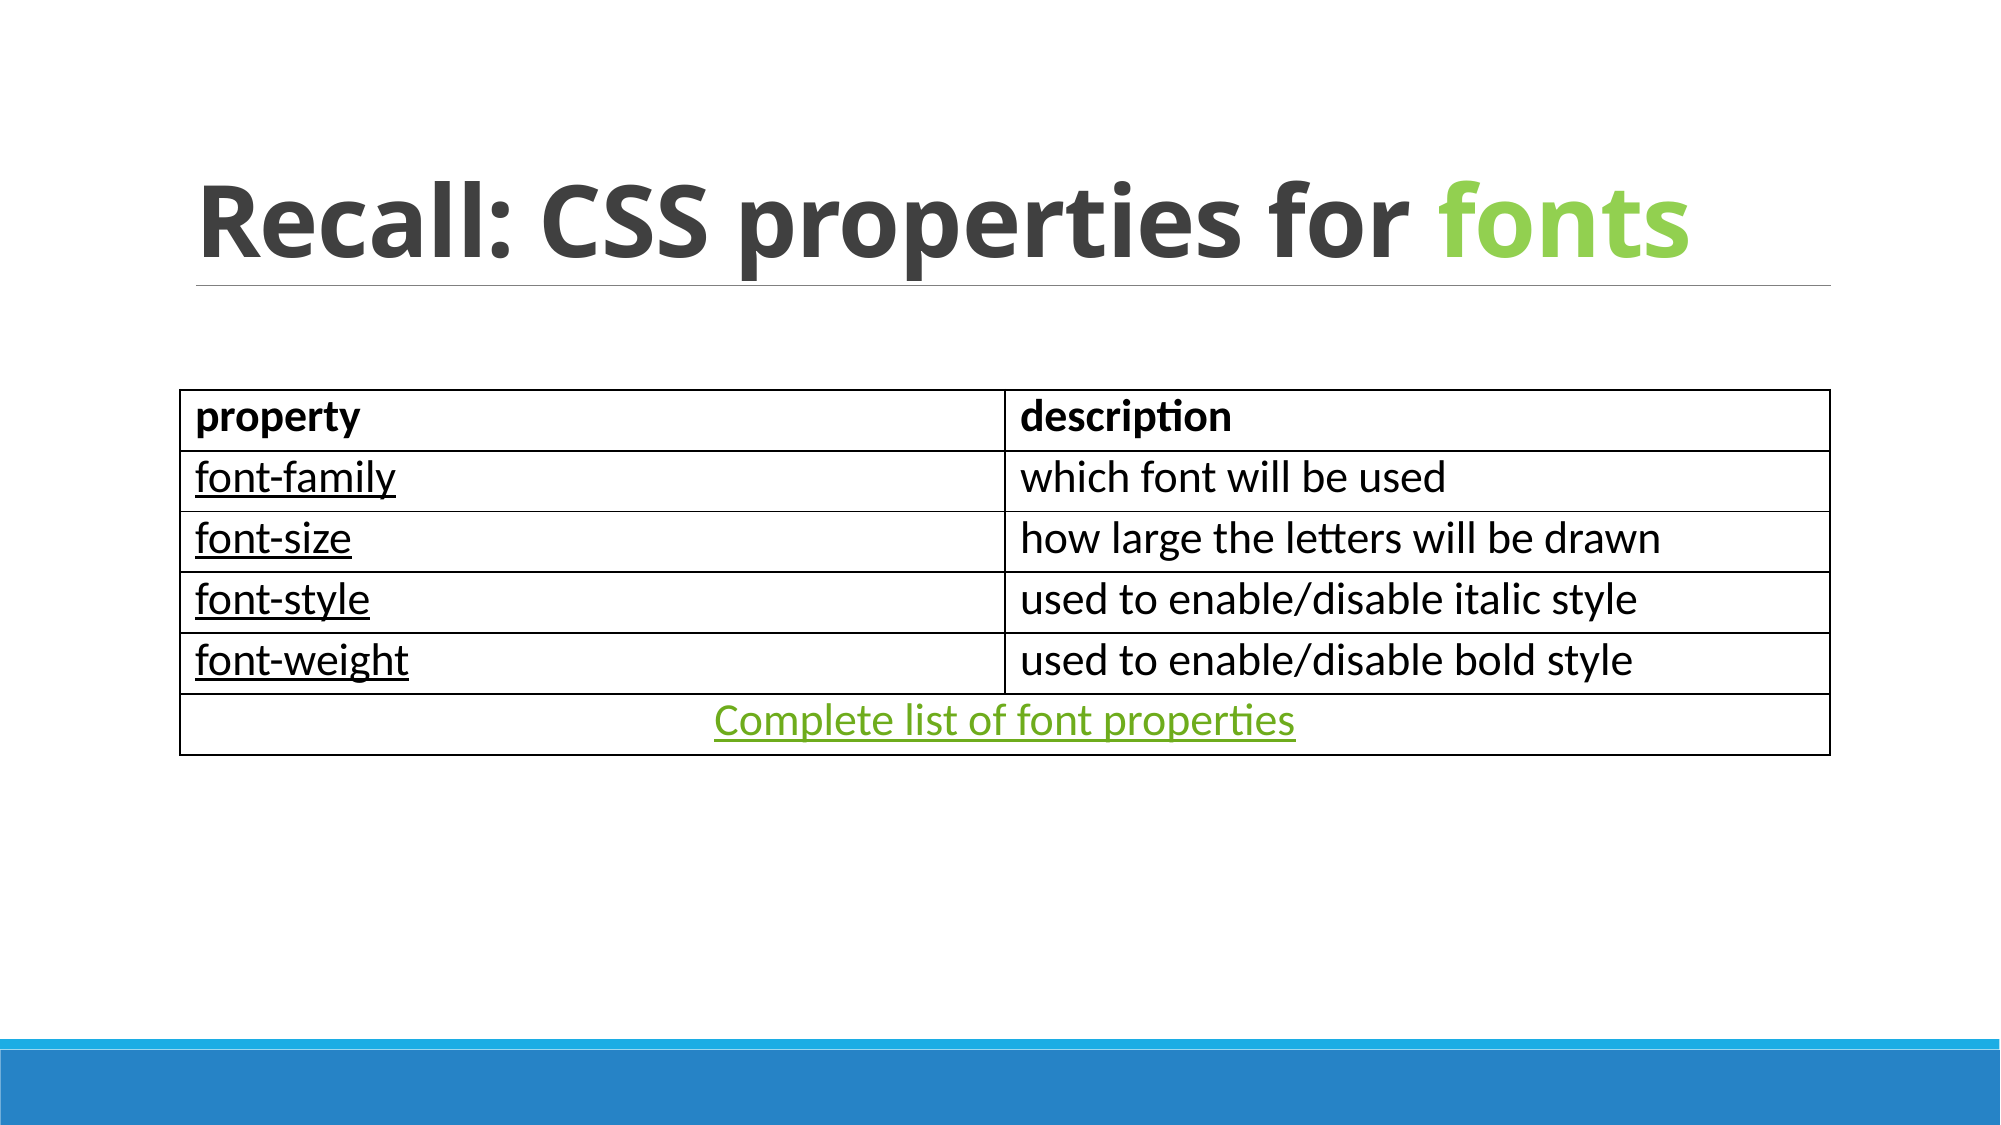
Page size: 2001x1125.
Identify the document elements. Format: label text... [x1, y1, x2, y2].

table_cell used to enable/disable italic style [1006, 573, 1829, 632]
table_cell font-family [181, 452, 1004, 511]
table_header description [1006, 391, 1829, 450]
table_cell font-style [181, 573, 1004, 632]
table_cell which font will be used [1006, 452, 1829, 511]
title Recall: CSS properties for fonts [180, 47, 1830, 285]
table_header property [181, 391, 1004, 450]
table_cell Complete list of font properties [181, 695, 1829, 754]
table_cell font-size [181, 512, 1004, 571]
table_cell font-weight [181, 634, 1004, 693]
table_cell how large the letters will be drawn [1006, 512, 1829, 571]
table_cell used to enable/disable bold style [1006, 634, 1829, 693]
